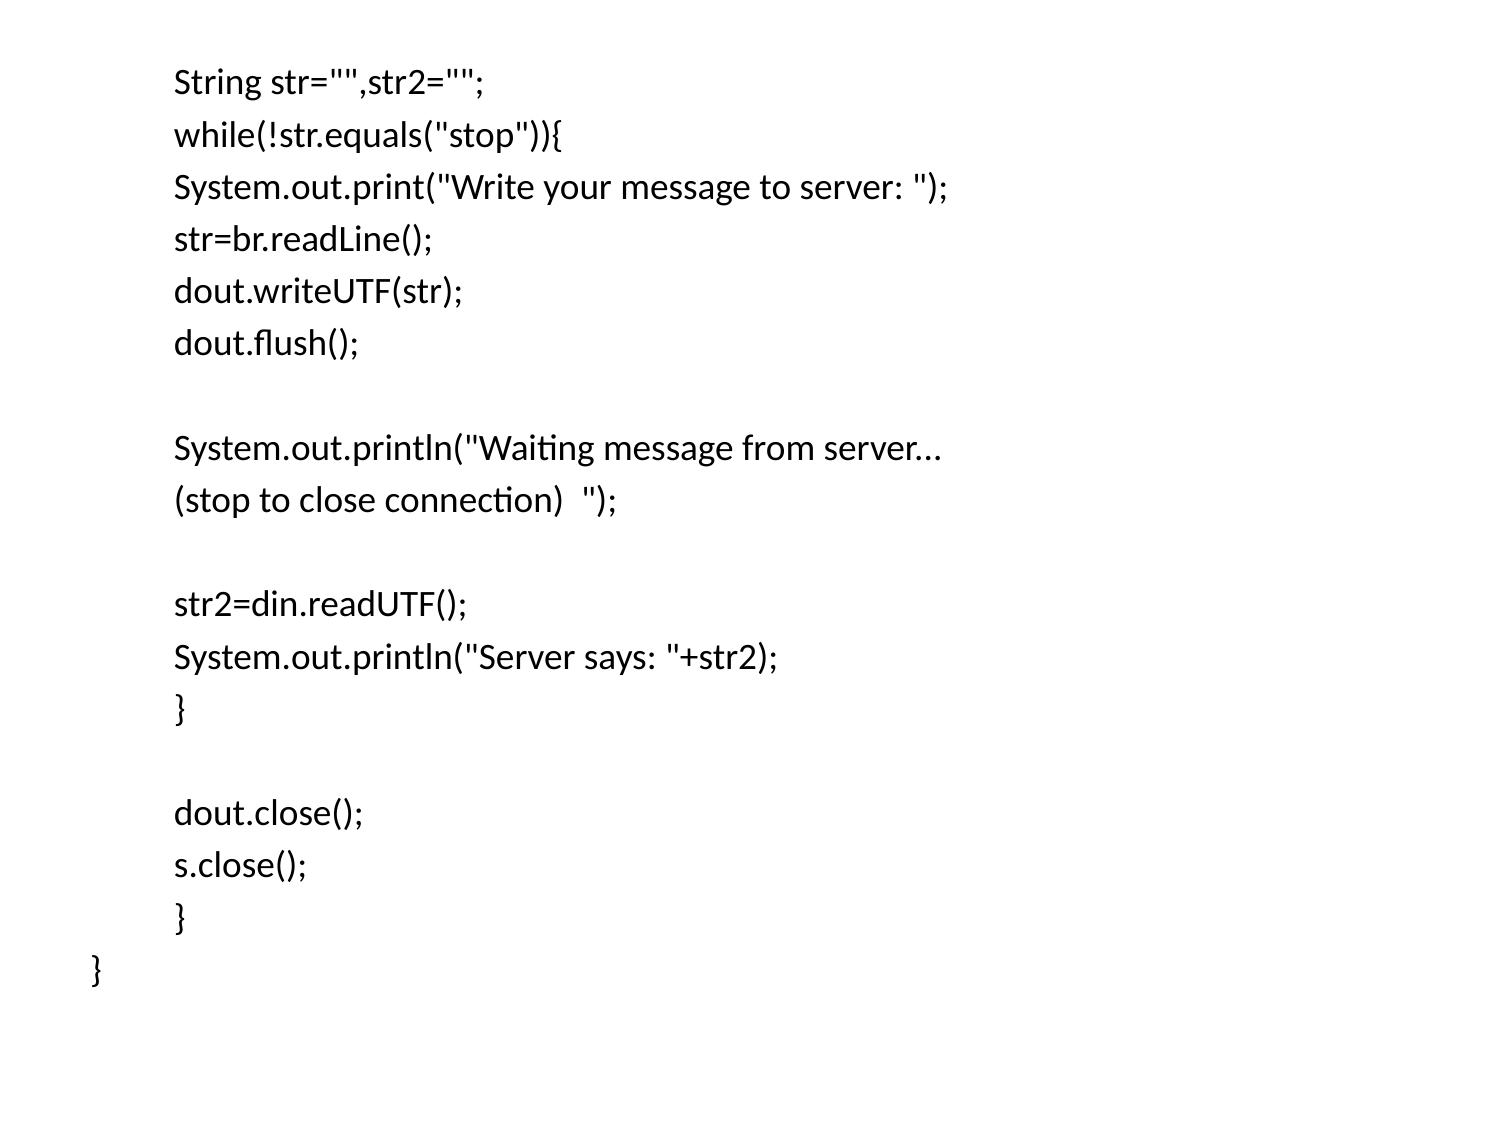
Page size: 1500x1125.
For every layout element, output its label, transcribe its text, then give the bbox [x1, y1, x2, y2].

list String str="",str2=""; while(!str.equals("stop")){ System.out.print("Write your message to server: "); str=br.readLine(); dout.writeUTF(str); dout.flush(); System.out.println("Waiting message from server... (stop to close connection) "); str2=din.readUTF(); System.out.println("Server says: "+str2); } dout.close(); s.close(); } } [75, 50, 1425, 1005]
